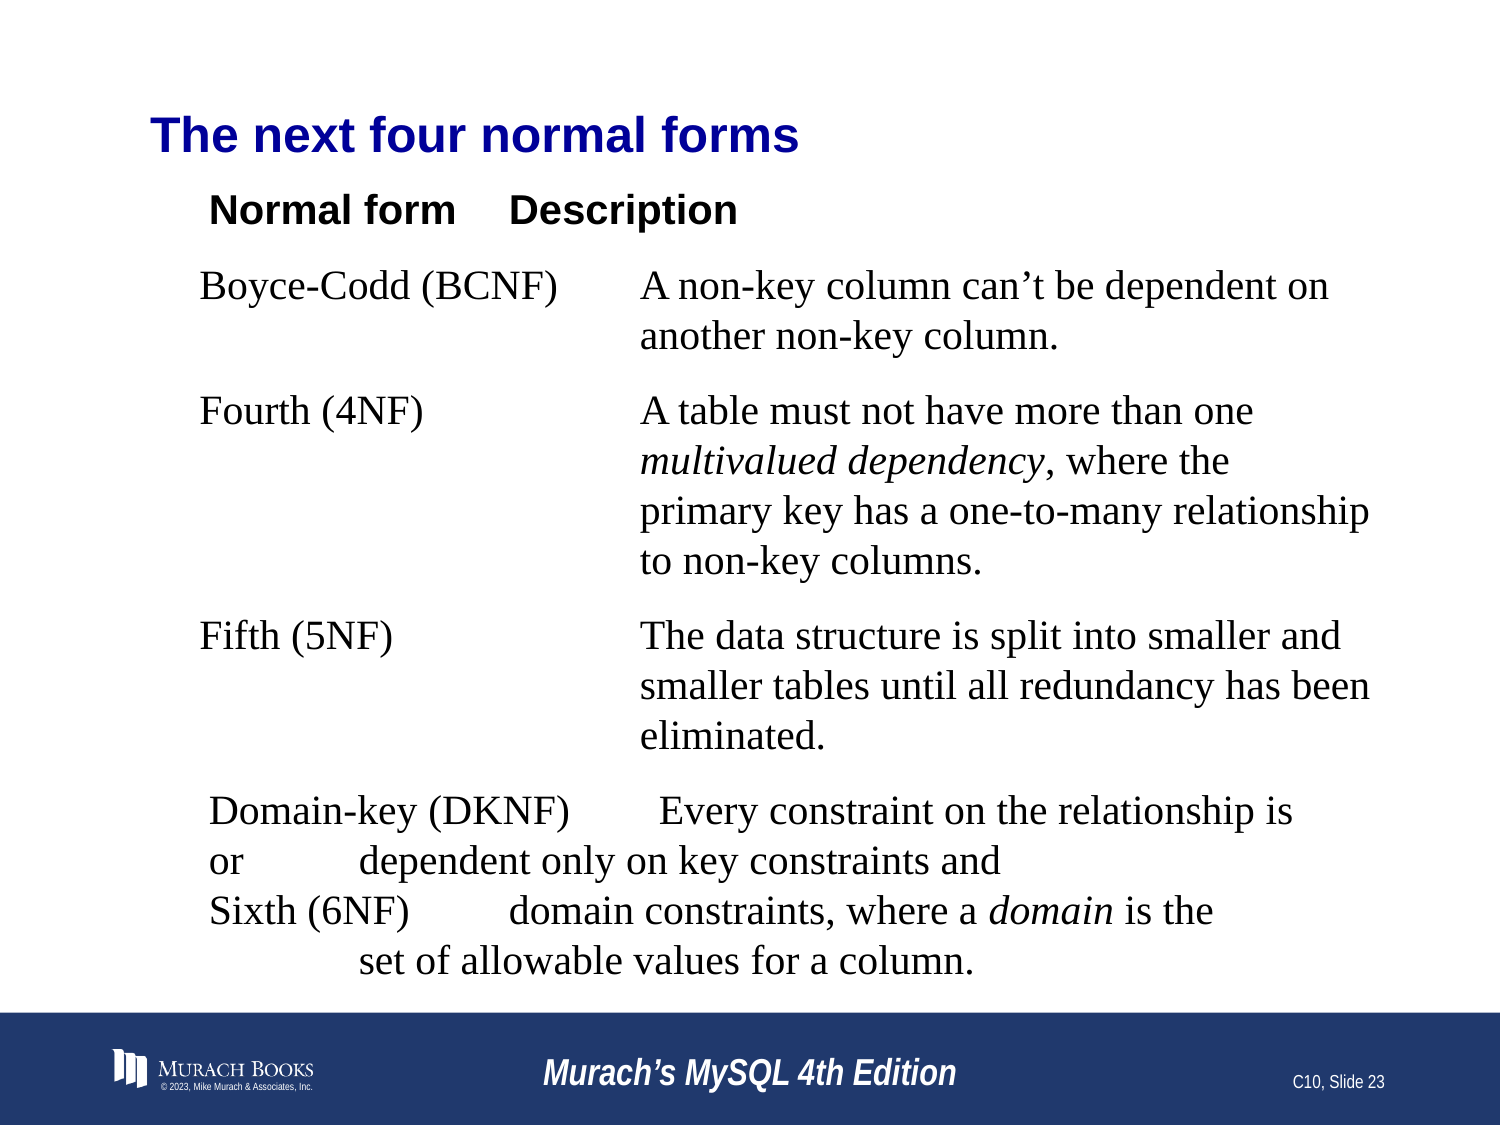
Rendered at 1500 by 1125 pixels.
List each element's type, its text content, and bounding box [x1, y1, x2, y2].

slide_number Murach’s MySQL 4th Edition [450, 1025, 1050, 1100]
footer © 2023, Mike Murach & Associates, Inc. [12, 1025, 450, 1100]
title The next four normal forms [150, 102, 1350, 164]
list Normal form Description Boyce-Codd (BCNF) A non-key column can’t be dependent on another non-key column. Fourth (4NF) A table must not have more than one multivalued dependency, where the primary key has a one-to-many relationship to non-key columns. Fifth (5NF) The data structure is split into smaller and smaller tables until all redundancy has been eliminated. Domain-key (DKNF) Every constraint on the relationship is or dependent only on key constraints and Sixth (6NF) domain constraints, where a domain is the set of allowable values for a column. [137, 174, 1388, 975]
slide_number C10, Slide 23 [1087, 1025, 1400, 1100]
